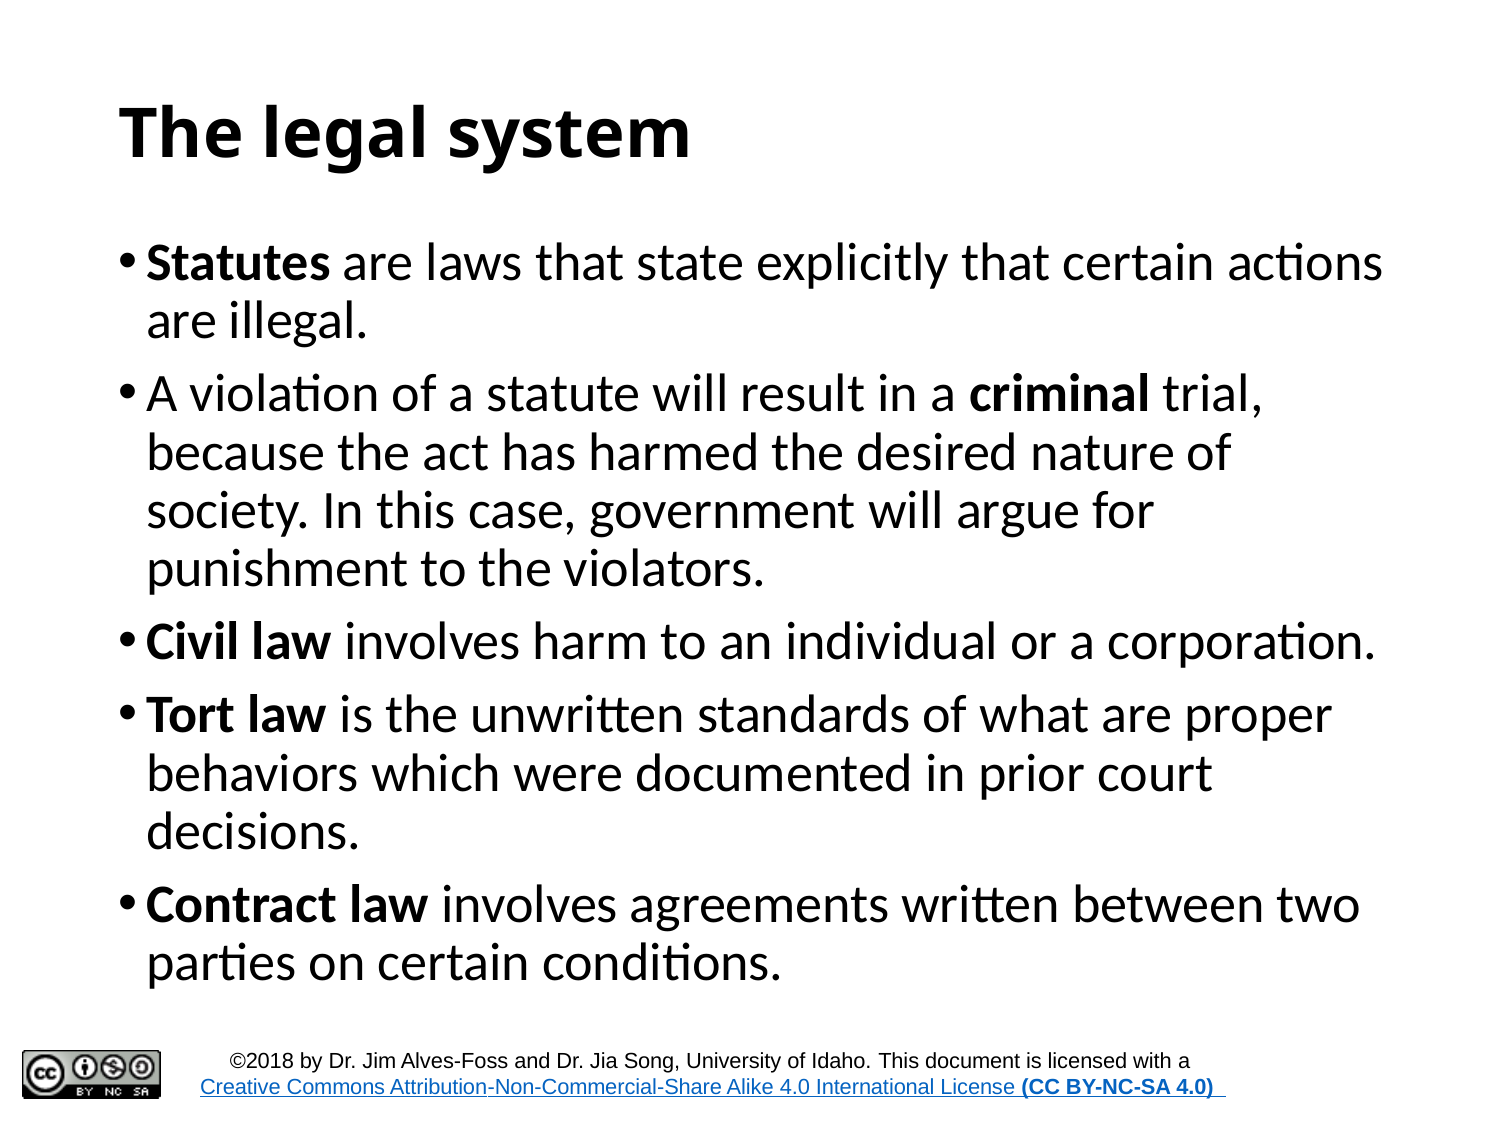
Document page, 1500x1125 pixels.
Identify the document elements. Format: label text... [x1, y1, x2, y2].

picture [22, 1050, 161, 1099]
title The legal system [102, 59, 1398, 211]
list Statutes are laws that state explicitly that certain actions are illegal. A violation of a statute will result in a criminal trial, because the act has harmed the desired nature of society. In this case, government will argue for punishment to the violators. Civil law involves harm to an individual or a corporation. Tort law is the unwritten standards of what are proper behaviors which were documented in prior court decisions. Contract law involves agreements written between two parties on certain conditions. [102, 225, 1423, 1014]
